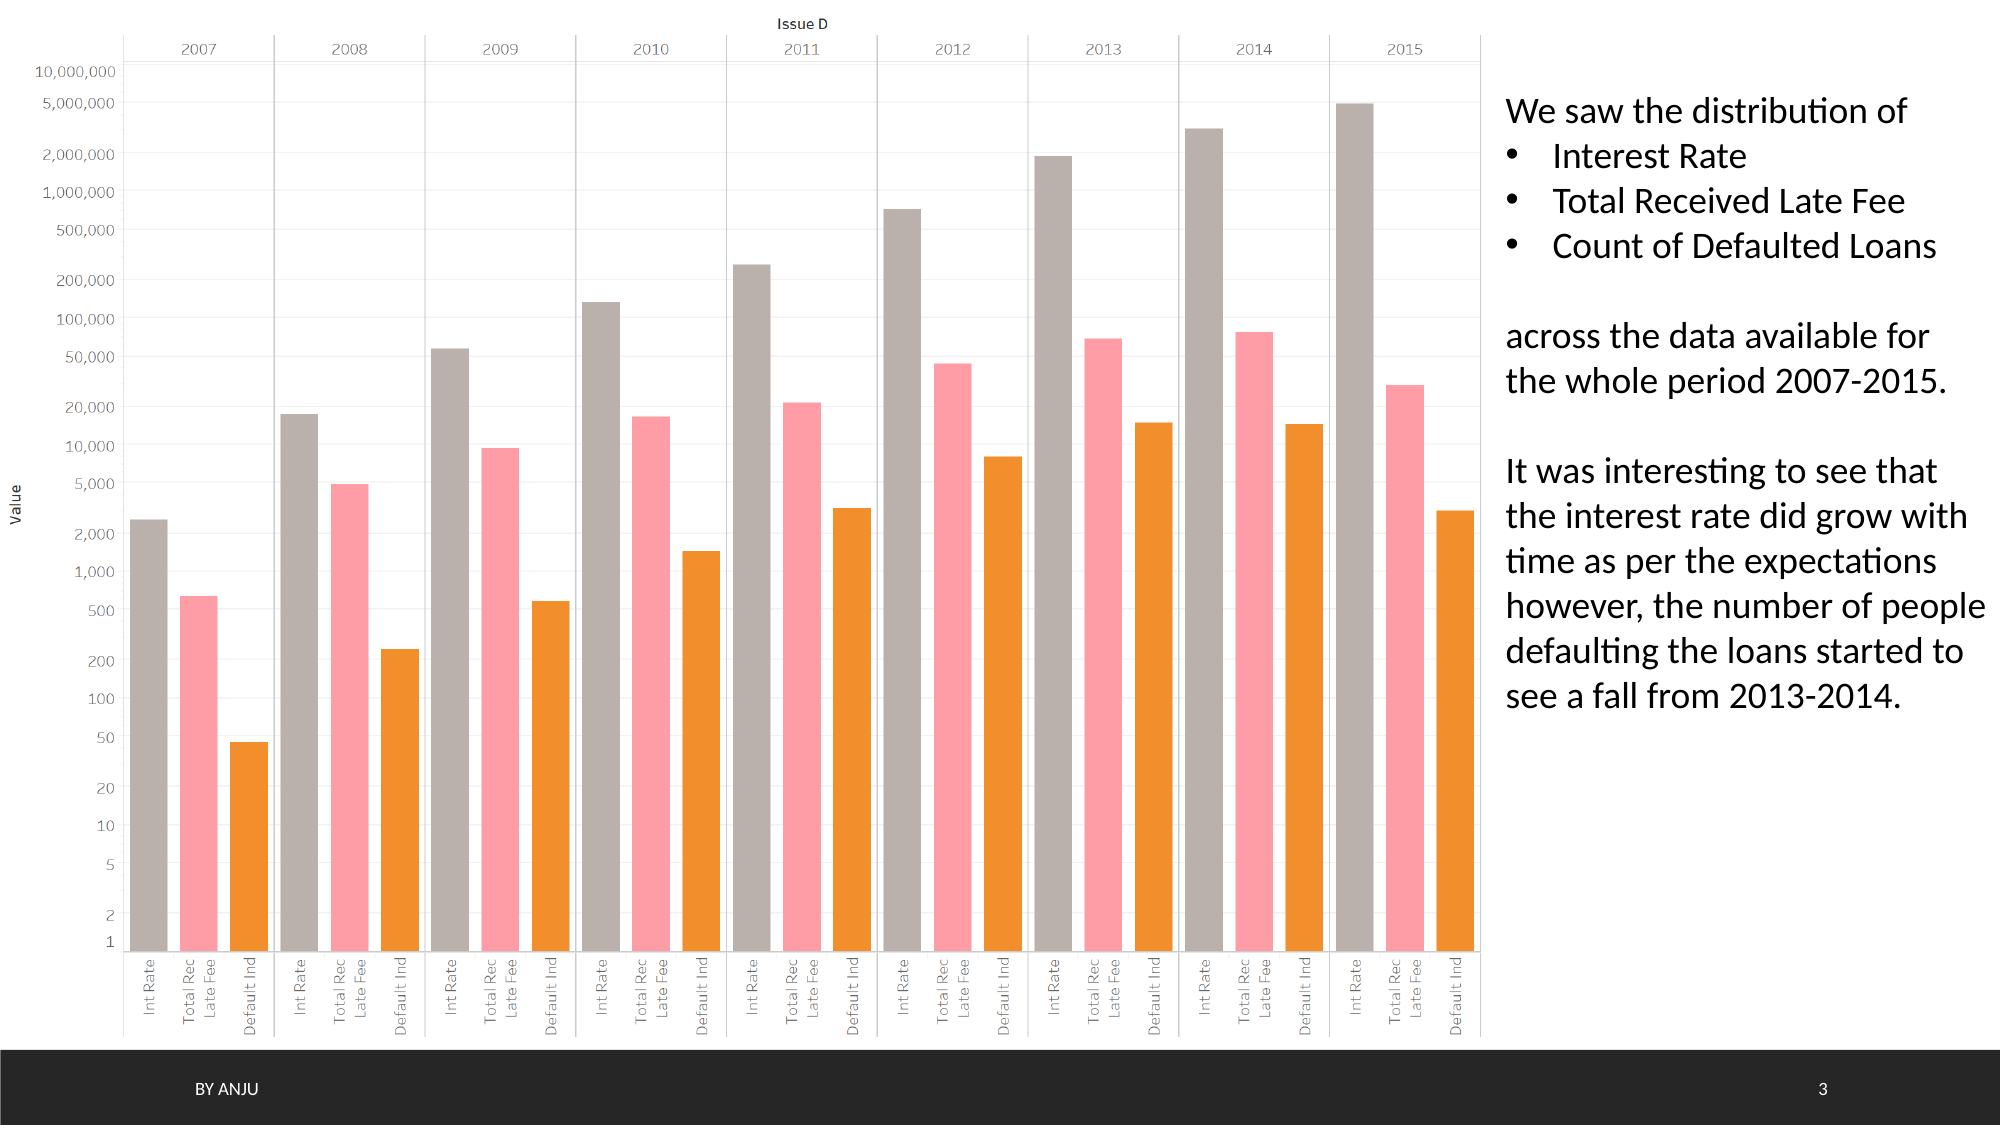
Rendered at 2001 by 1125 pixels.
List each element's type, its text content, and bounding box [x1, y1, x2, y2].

picture [0, 6, 1497, 1048]
text_box We saw the distribution of Interest Rate Total Received Late Fee Count of Defaulted Loans across the data available for the whole period 2007-2015. It was interesting to see that the interest rate did grow with time as per the expectations however, the number of people defaulting the loans started to see a fall from 2013-2014. [1504, 78, 2000, 768]
footer by Anju [180, 1057, 1299, 1118]
slide_number 3 [1803, 1057, 1932, 1118]
